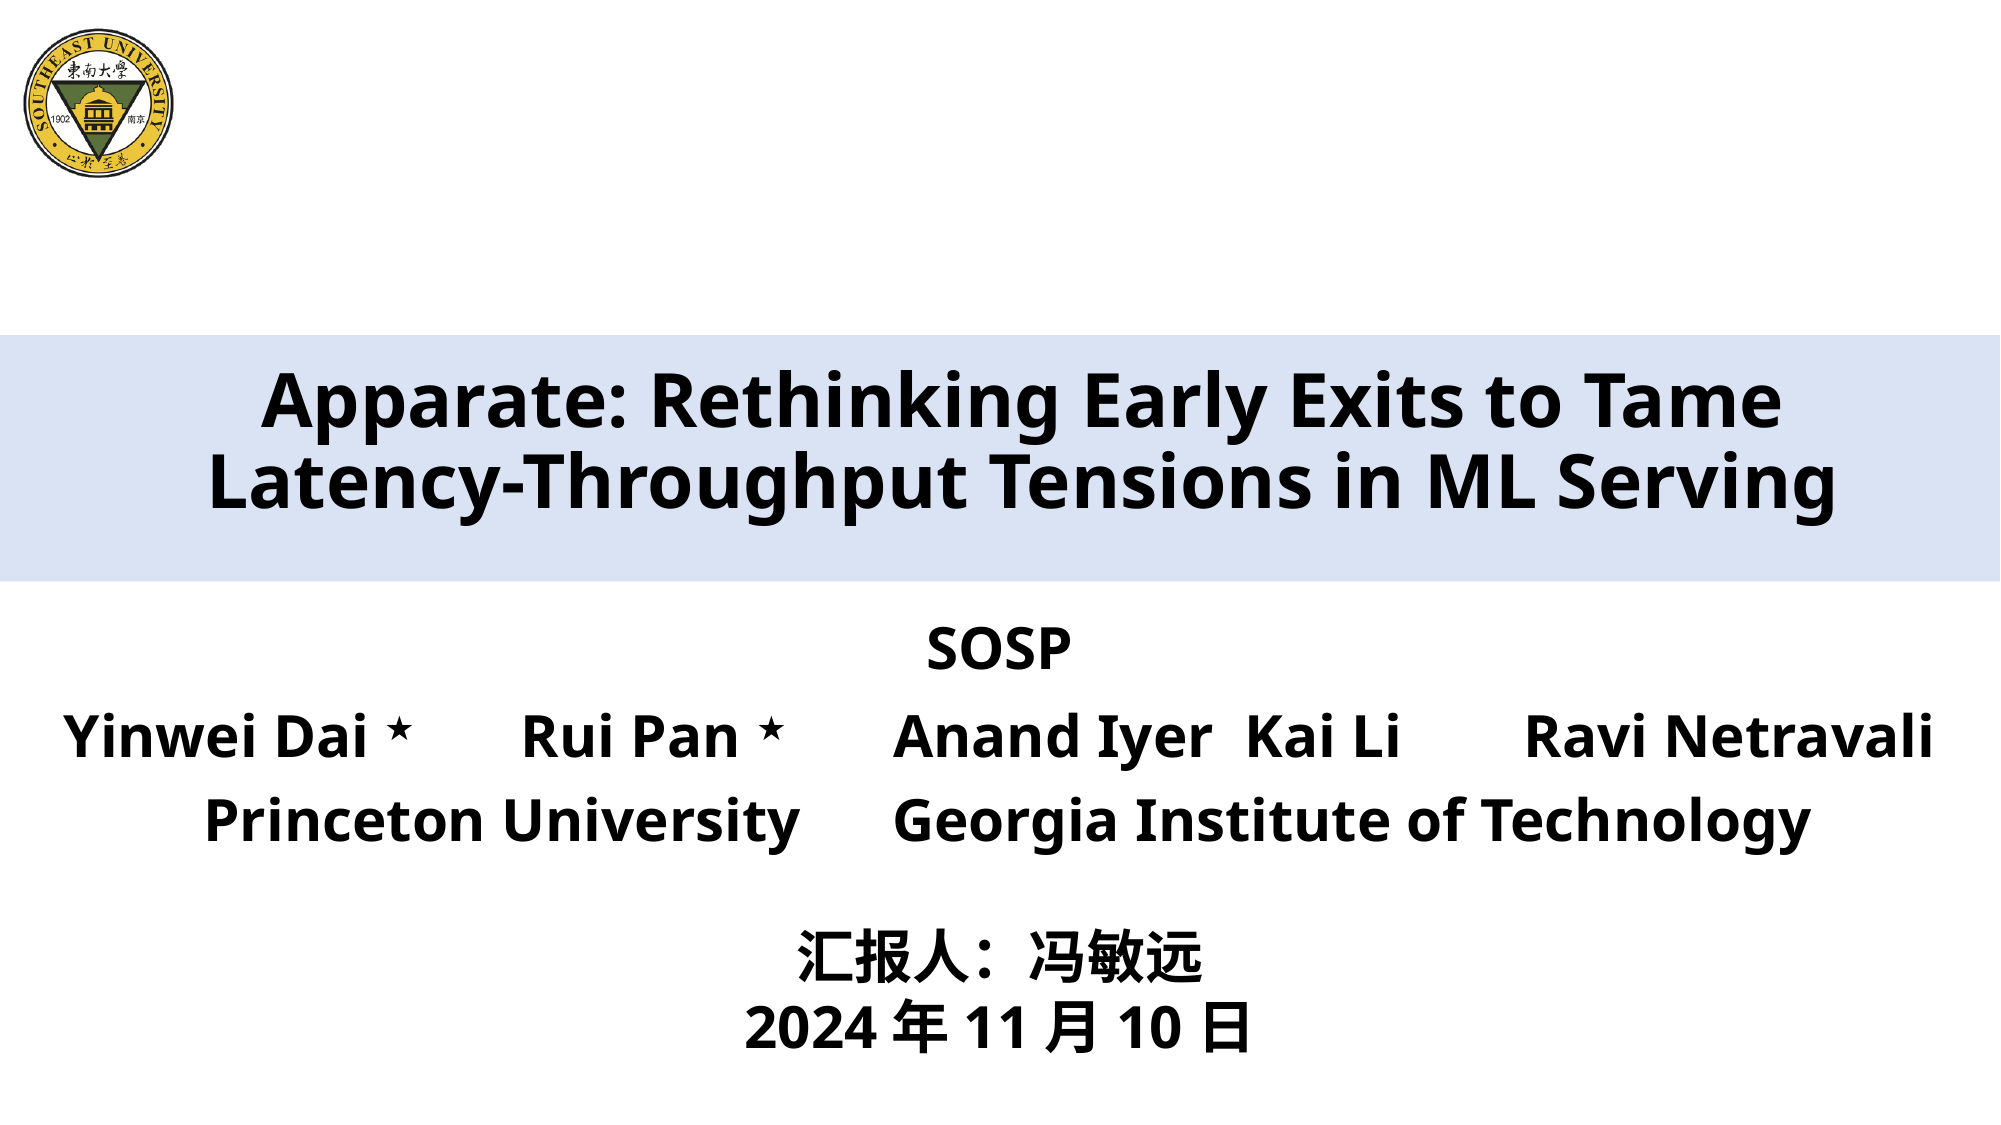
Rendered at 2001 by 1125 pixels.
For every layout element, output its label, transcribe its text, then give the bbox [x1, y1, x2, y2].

title Apparate: Rethinking Early Exits to Tame Latency-Throughput Tensions in ML Serving [98, 285, 1949, 533]
subtitle Yinwei Dai ★ Rui Pan ★ Anand Iyer Kai Li Ravi Netravali Princeton University Georgia Institute of Technology [0, 699, 2000, 917]
text_box 汇报人：冯敏远 2024年11月10日 [666, 912, 1334, 1068]
picture [18, 24, 178, 182]
text_box SOSP [911, 603, 1089, 689]
text_box [0, 334, 2000, 582]
